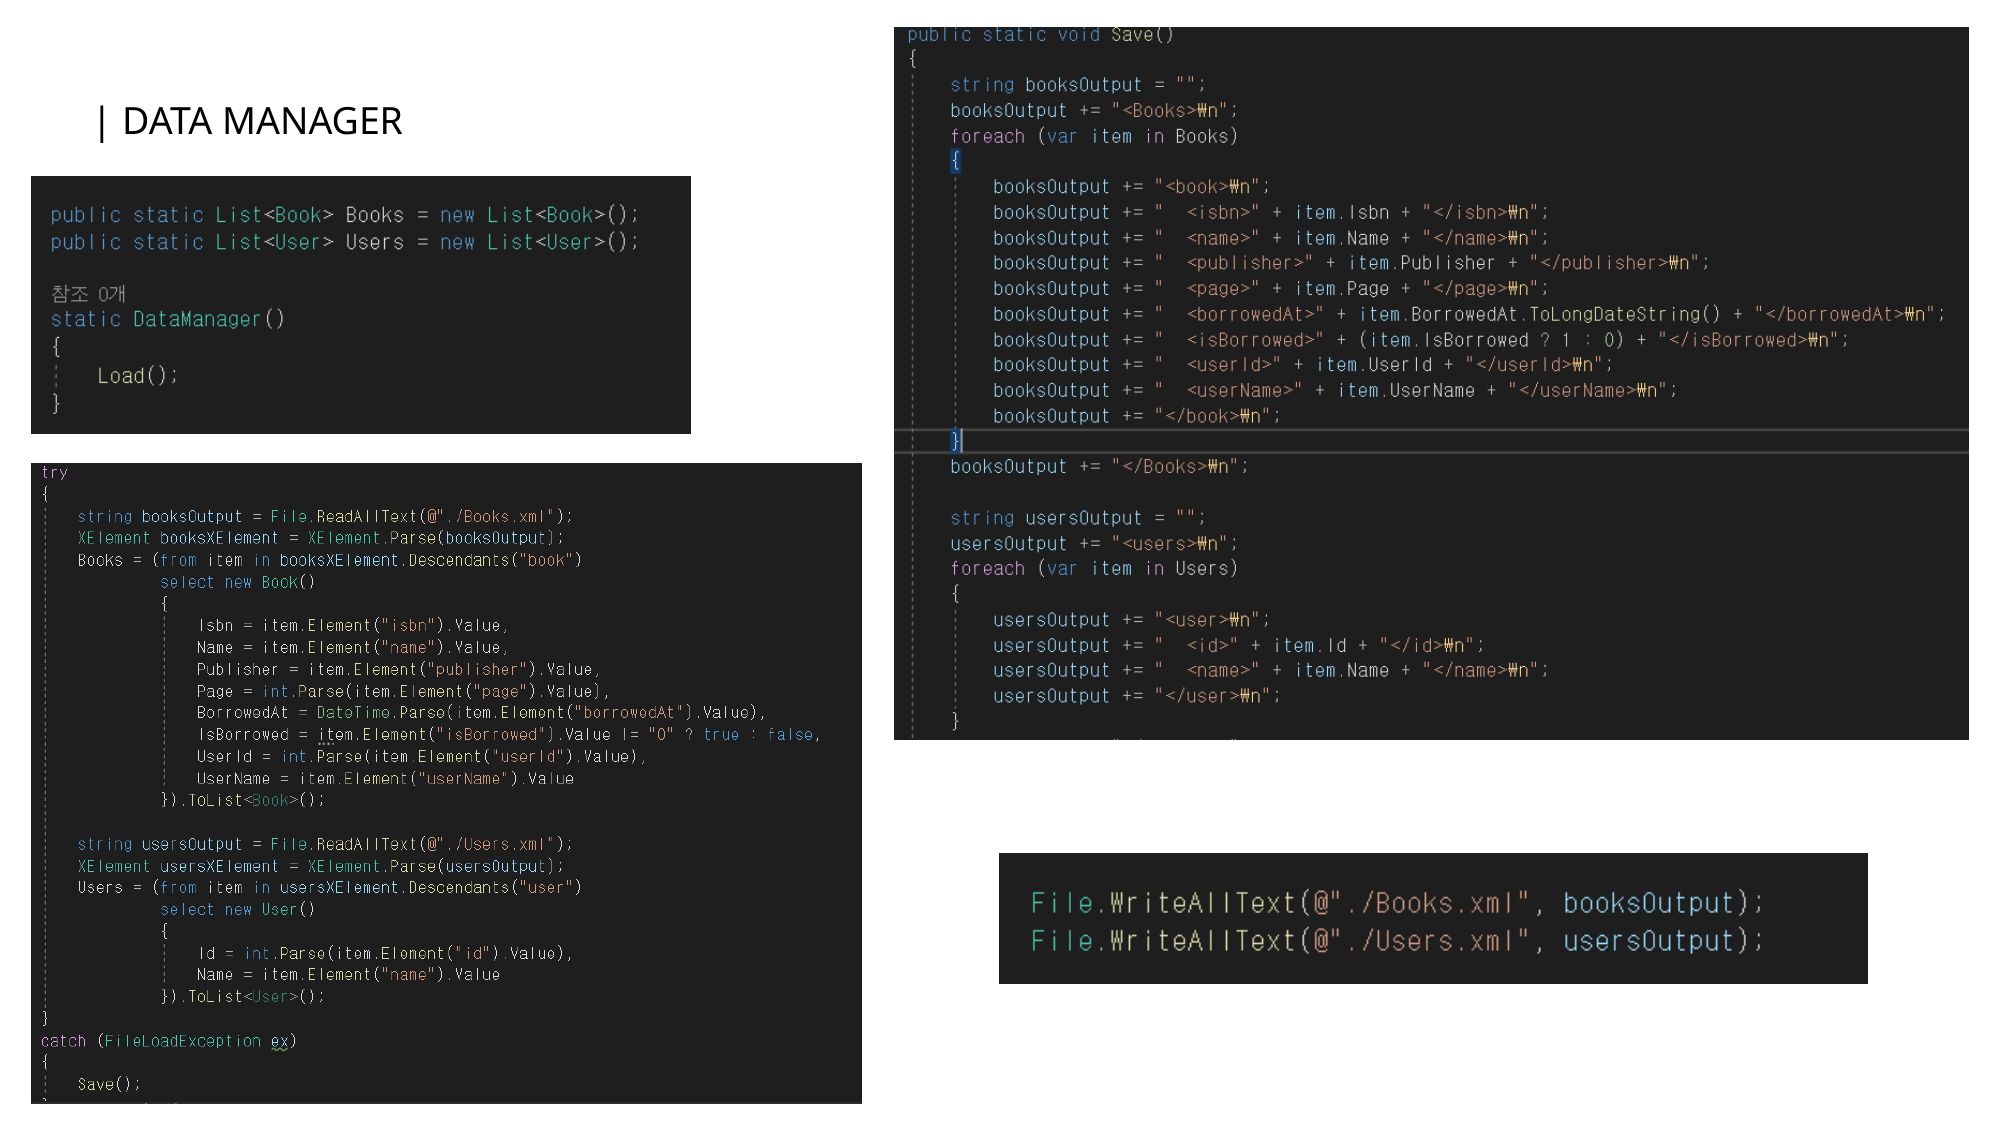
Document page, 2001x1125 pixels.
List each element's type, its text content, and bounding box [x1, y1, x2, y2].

picture [894, 27, 1969, 740]
picture [31, 463, 862, 1104]
picture [999, 853, 1868, 984]
text_box | DATA MANAGER [76, 89, 694, 150]
picture [31, 176, 691, 434]
